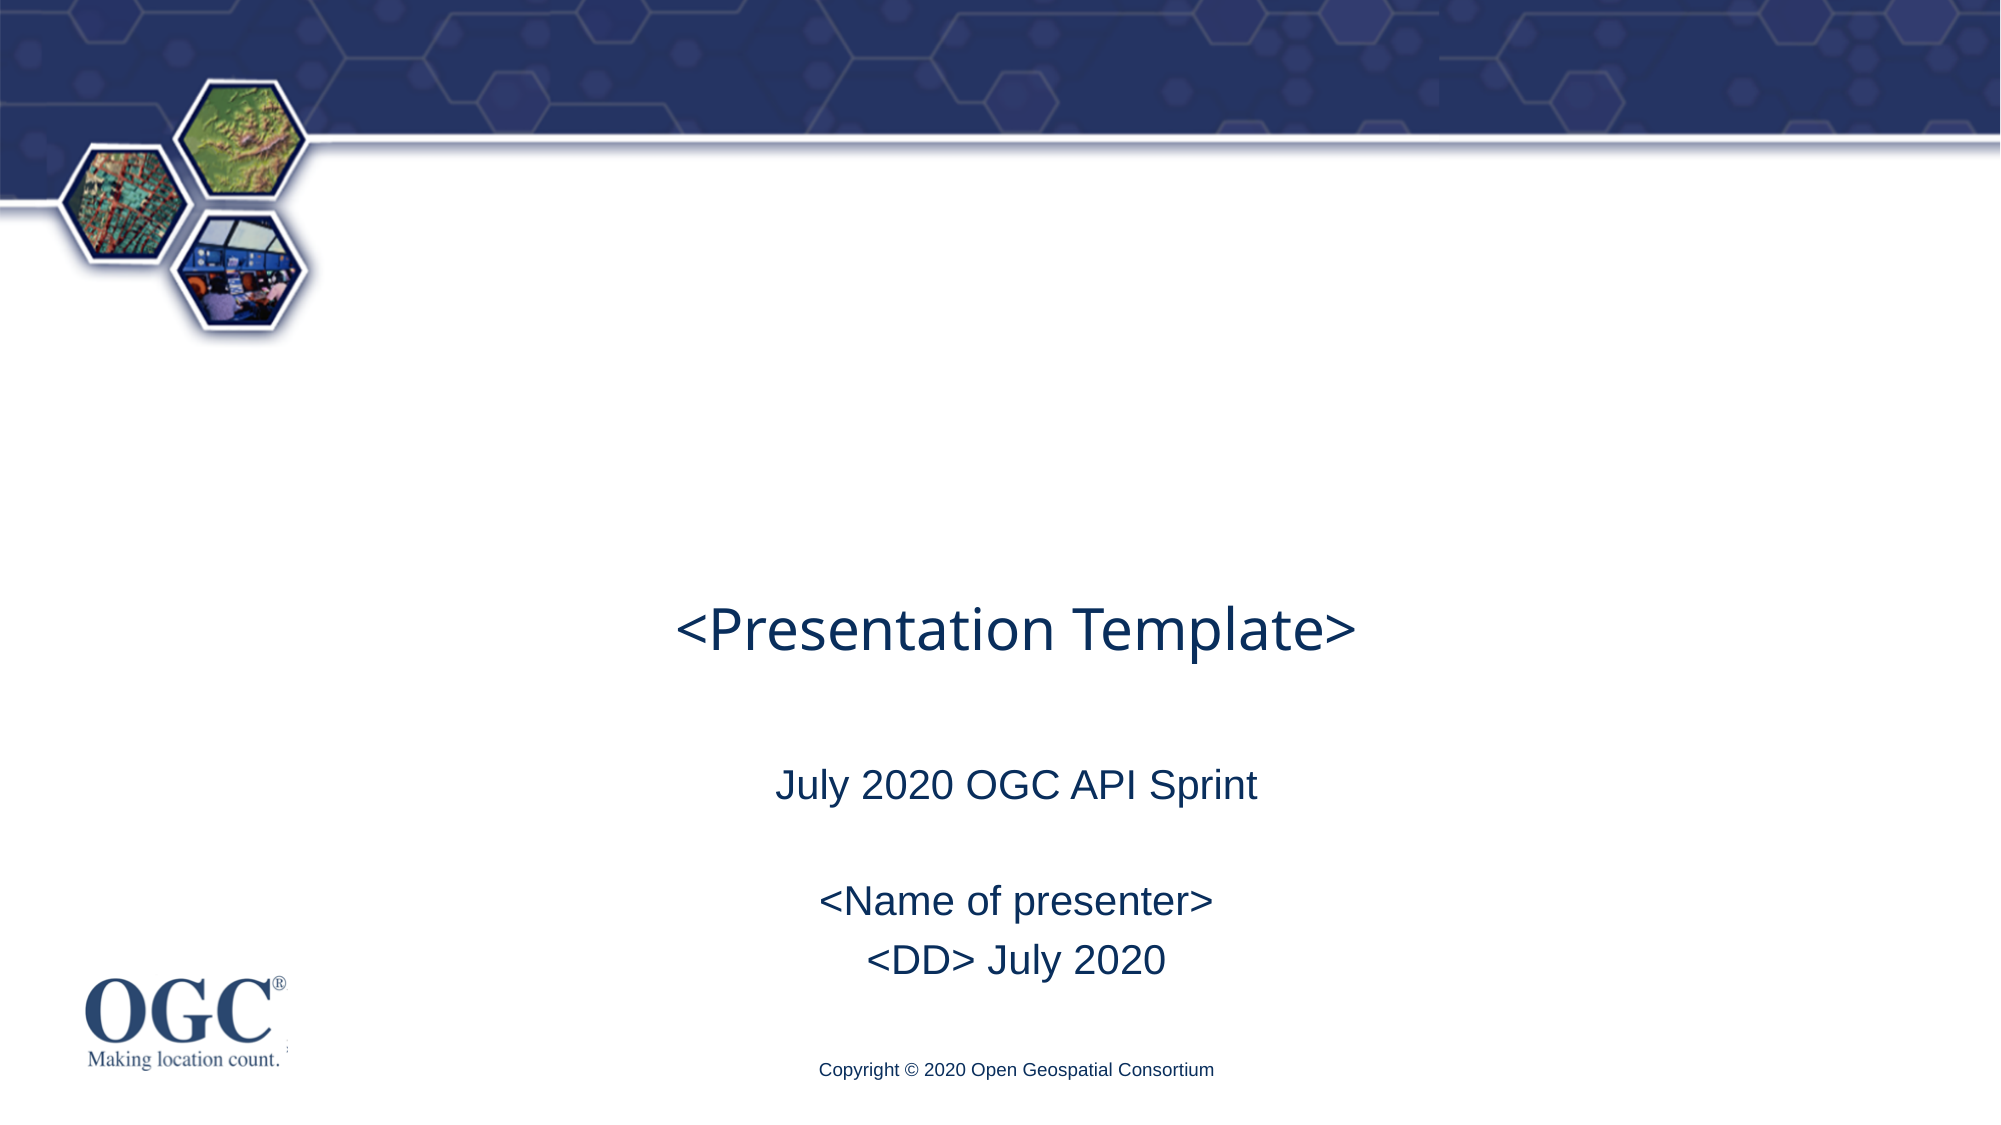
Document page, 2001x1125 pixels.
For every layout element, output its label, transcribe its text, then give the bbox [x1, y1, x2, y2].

title <Presentation Template> [166, 537, 1867, 726]
picture [0, 0, 2001, 350]
picture [83, 974, 288, 1071]
subtitle July 2020 OGC API Sprint <Name of presenter> <DD> July 2020 [316, 750, 1717, 1013]
footer Copyright © 2020 Open Geospatial Consortium [658, 1049, 1376, 1101]
